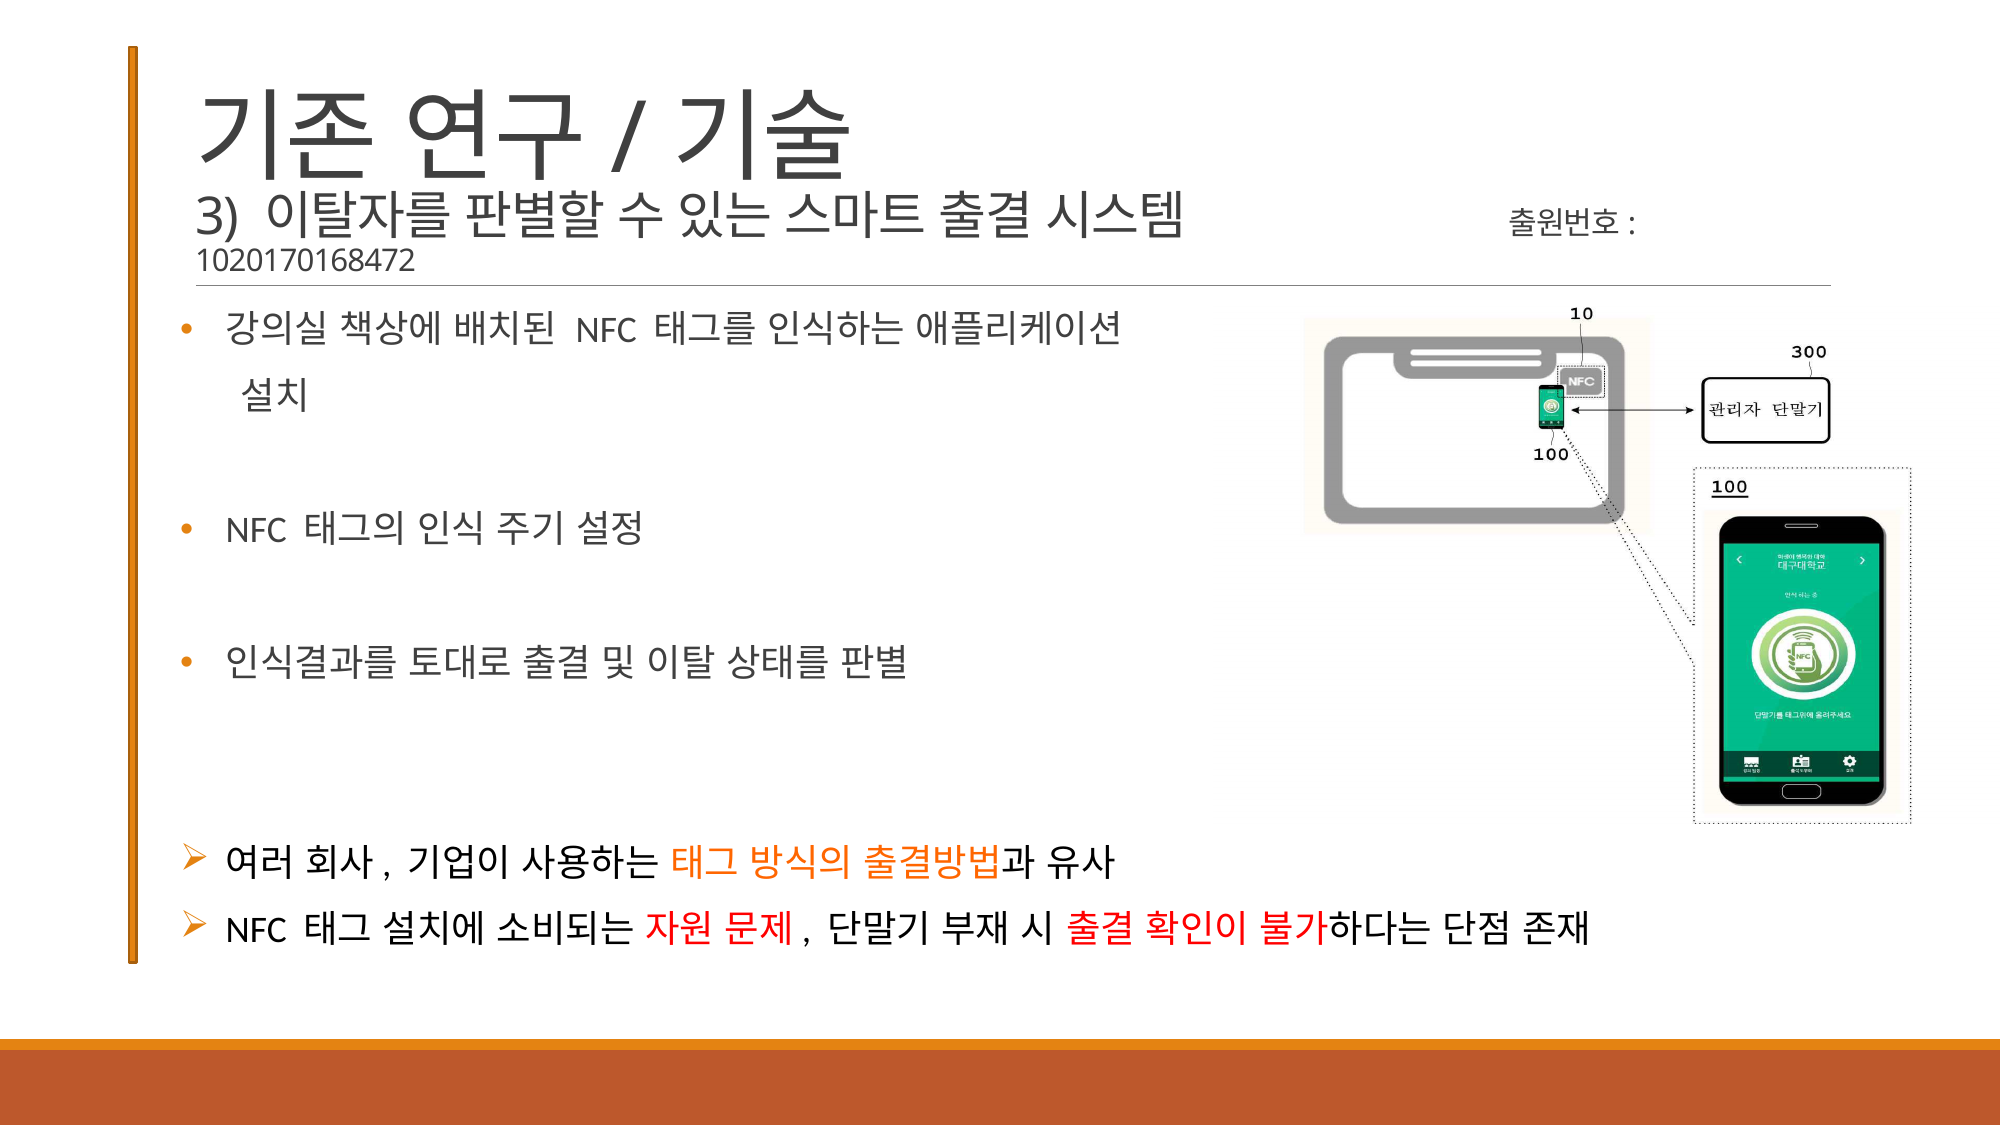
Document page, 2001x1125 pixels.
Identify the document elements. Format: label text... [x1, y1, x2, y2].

title 기존 연구/기술 3) 이탈자를 판별할 수 있는 스마트 출결 시스템 출원번호: 1020170168472 [180, 47, 1830, 285]
picture [1212, 300, 2000, 825]
text_box [128, 46, 138, 964]
list 강의실 책상에 배치된 NFC 태그를 인식하는 애플리케이션 설치 NFC 태그의 인식 주기 설정 인식결과를 토대로 출결 및 이탈 상태를 판별 여러 회사, 기업이 사용하는 태그 방식의 출결방법과 유사 NFC 태그 설치에 소비되는 자원 문제, 단말기 부재 시 출결 확인이 불가하다는 단점 존재 [180, 302, 1830, 963]
